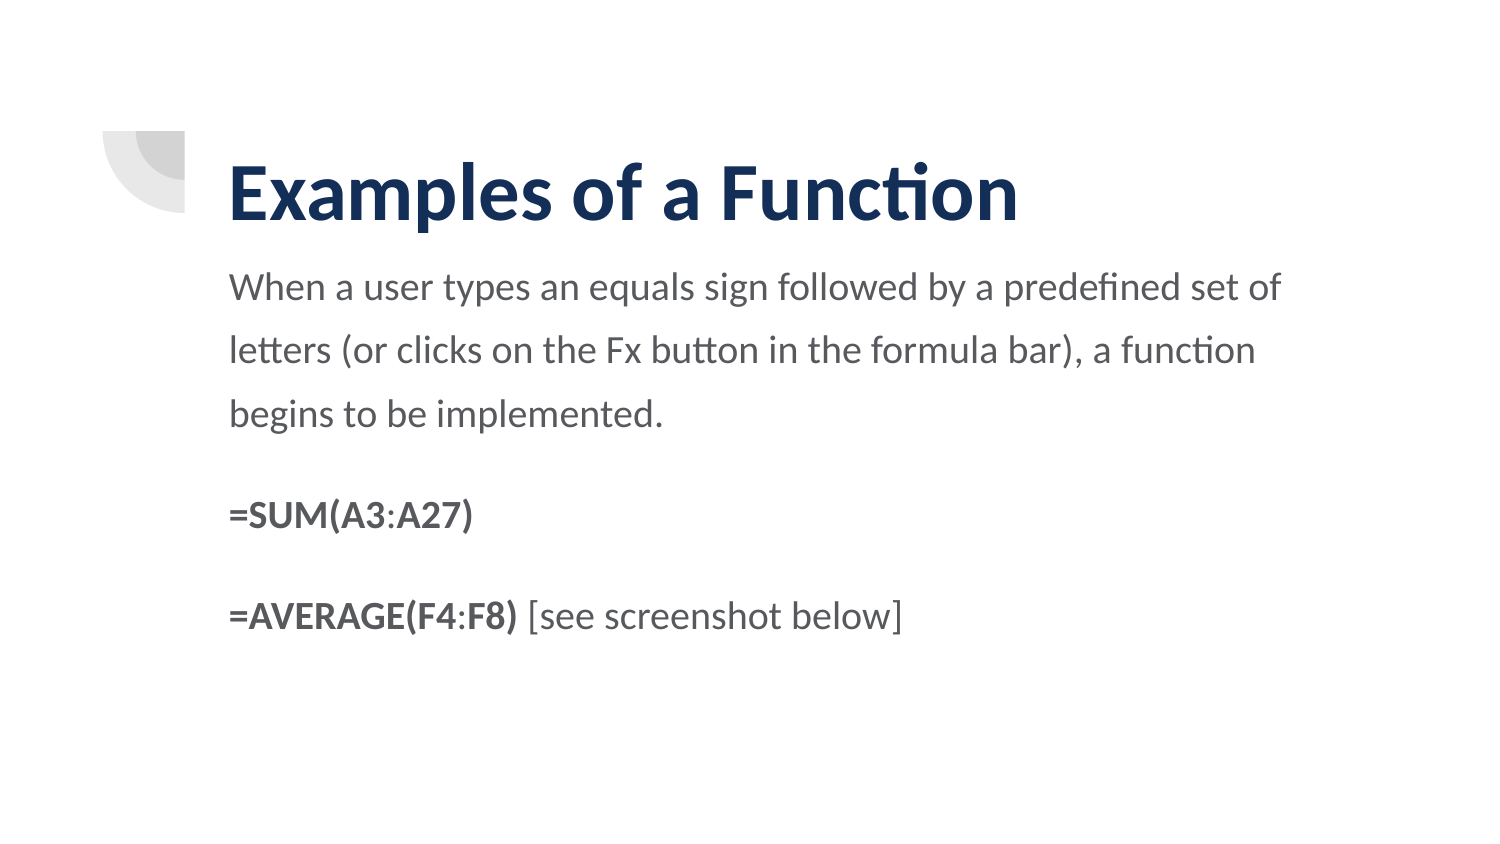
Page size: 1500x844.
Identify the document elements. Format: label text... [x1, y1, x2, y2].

title Examples of a Function [213, 98, 1368, 263]
text_box When a user types an equals sign followed by a predefined set of letters (or clicks on the Fx button in the formula bar), a function begins to be implemented. =SUM(A3:A27) =AVERAGE(F4:F8) [see screenshot below] [213, 229, 1345, 772]
